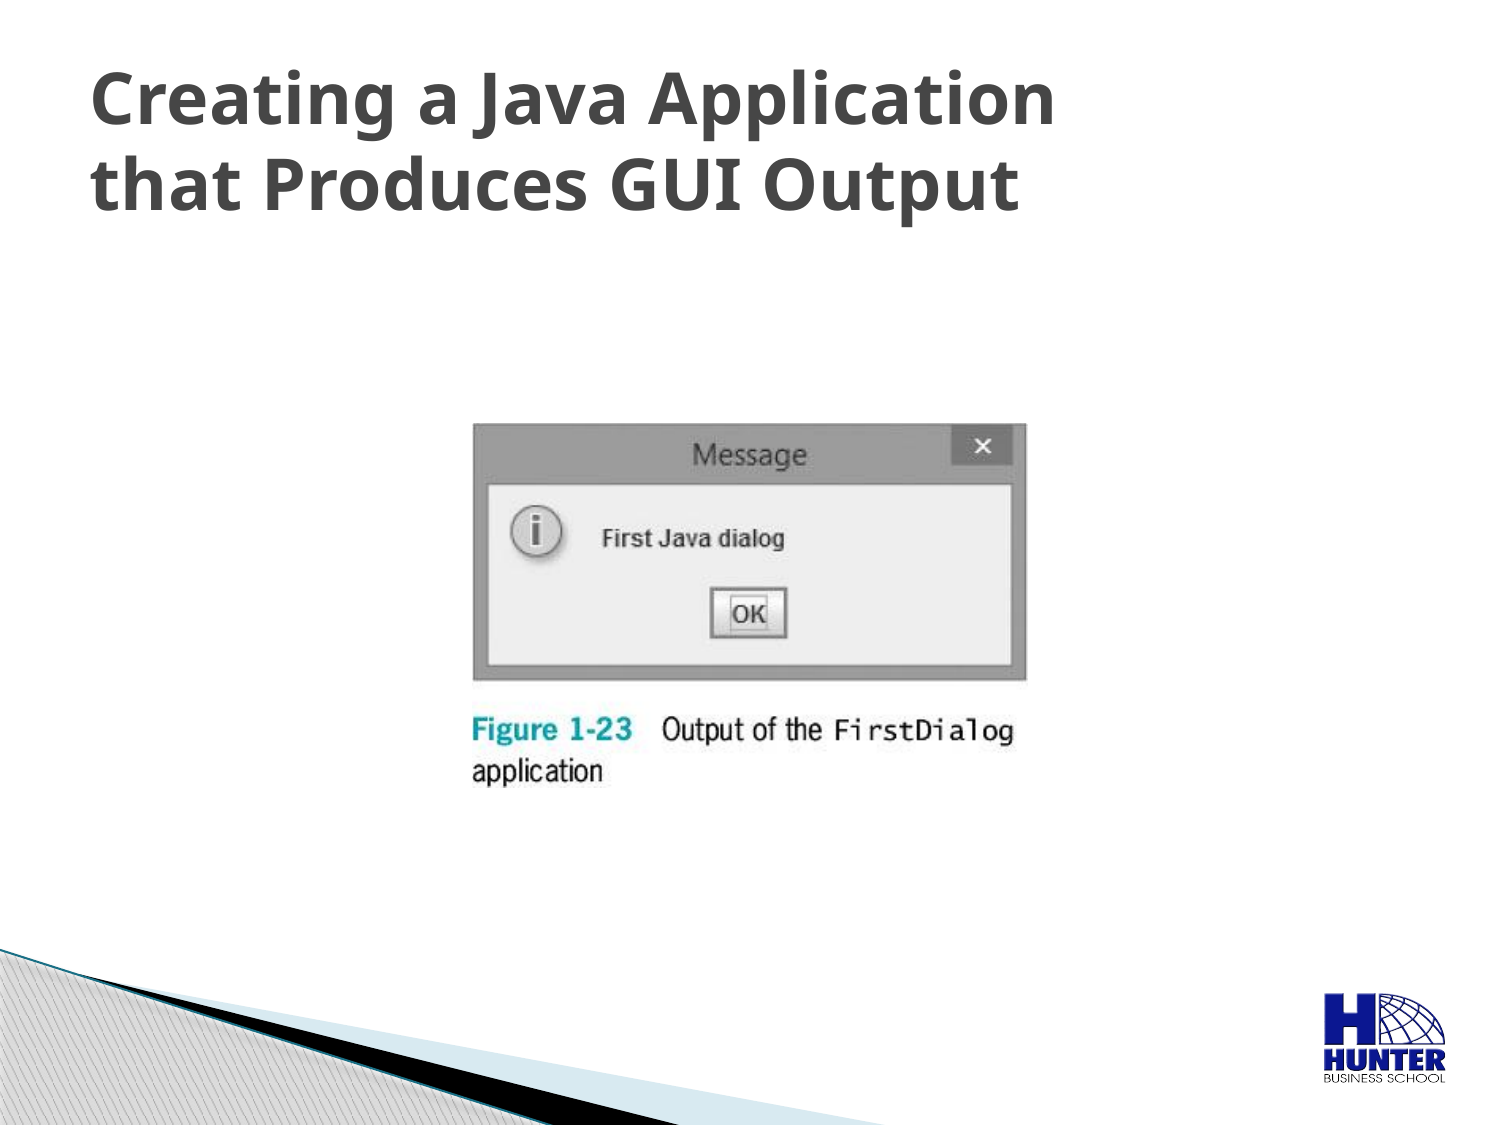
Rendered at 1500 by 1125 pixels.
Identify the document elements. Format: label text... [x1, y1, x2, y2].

title Creating a Java Application that Produces GUI Output [75, 45, 1425, 233]
picture [1324, 993, 1446, 1084]
picture [472, 423, 1028, 788]
